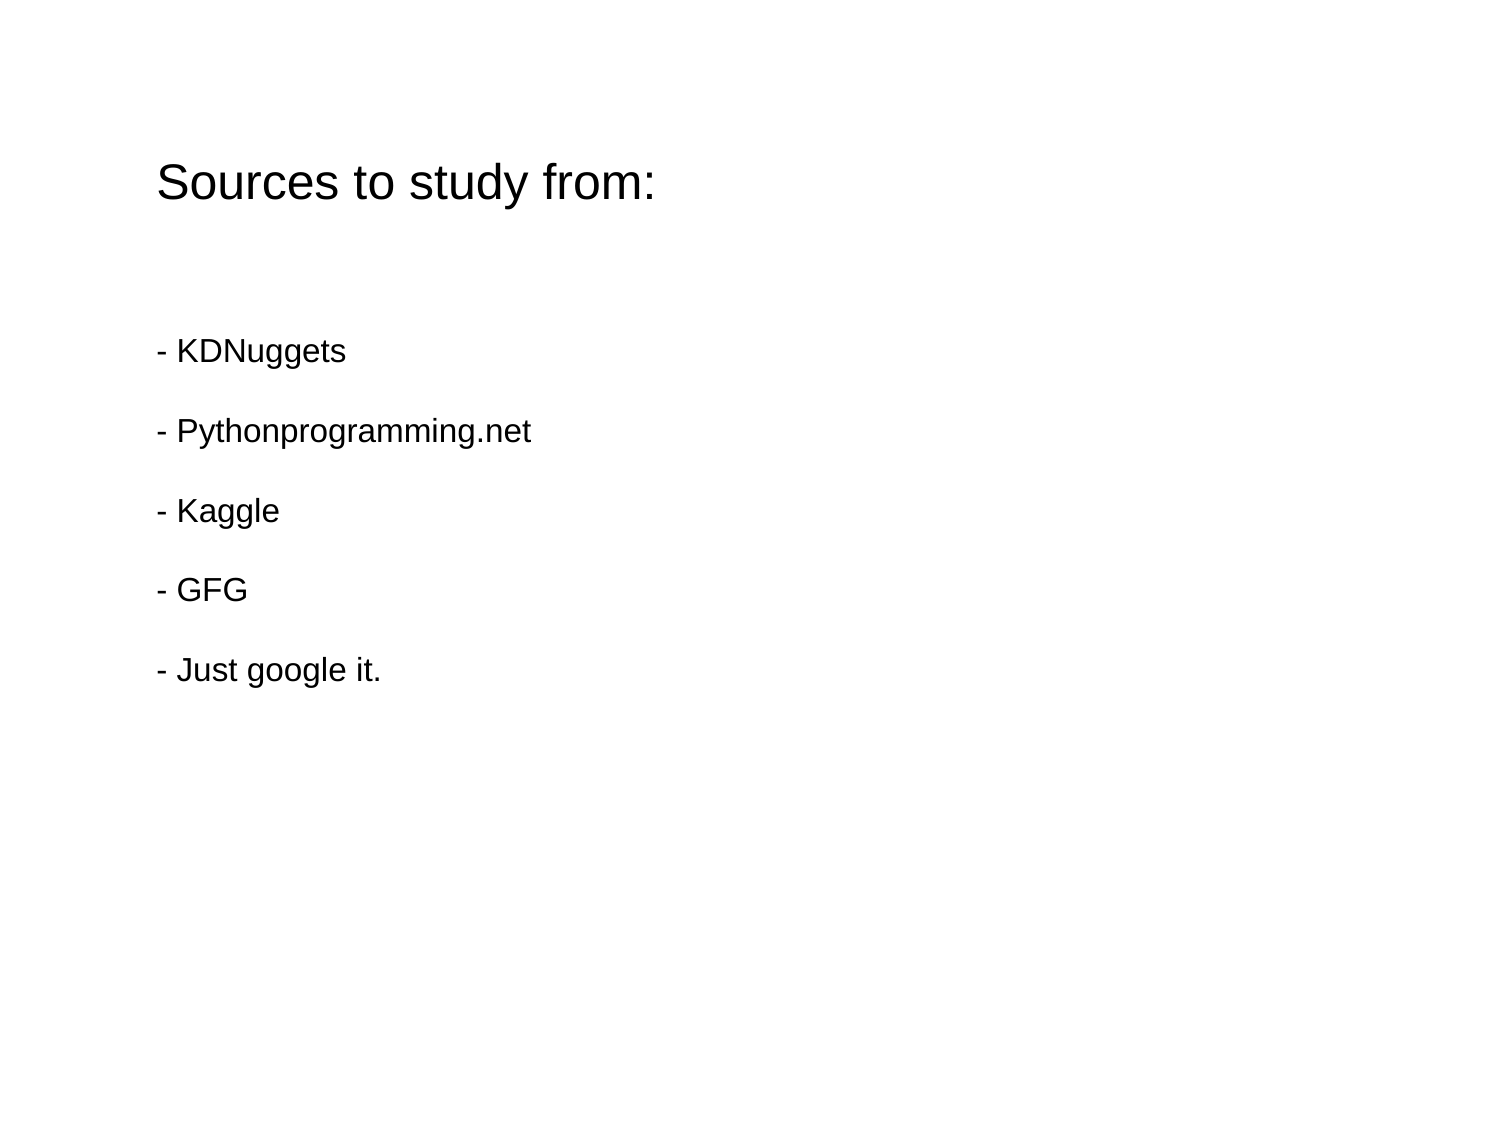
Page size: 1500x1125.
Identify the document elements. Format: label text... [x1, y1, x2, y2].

text_box Sources to study from: - KDNuggets - Pythonprogramming.net - Kaggle - GFG - Just google it. [141, 141, 1370, 696]
